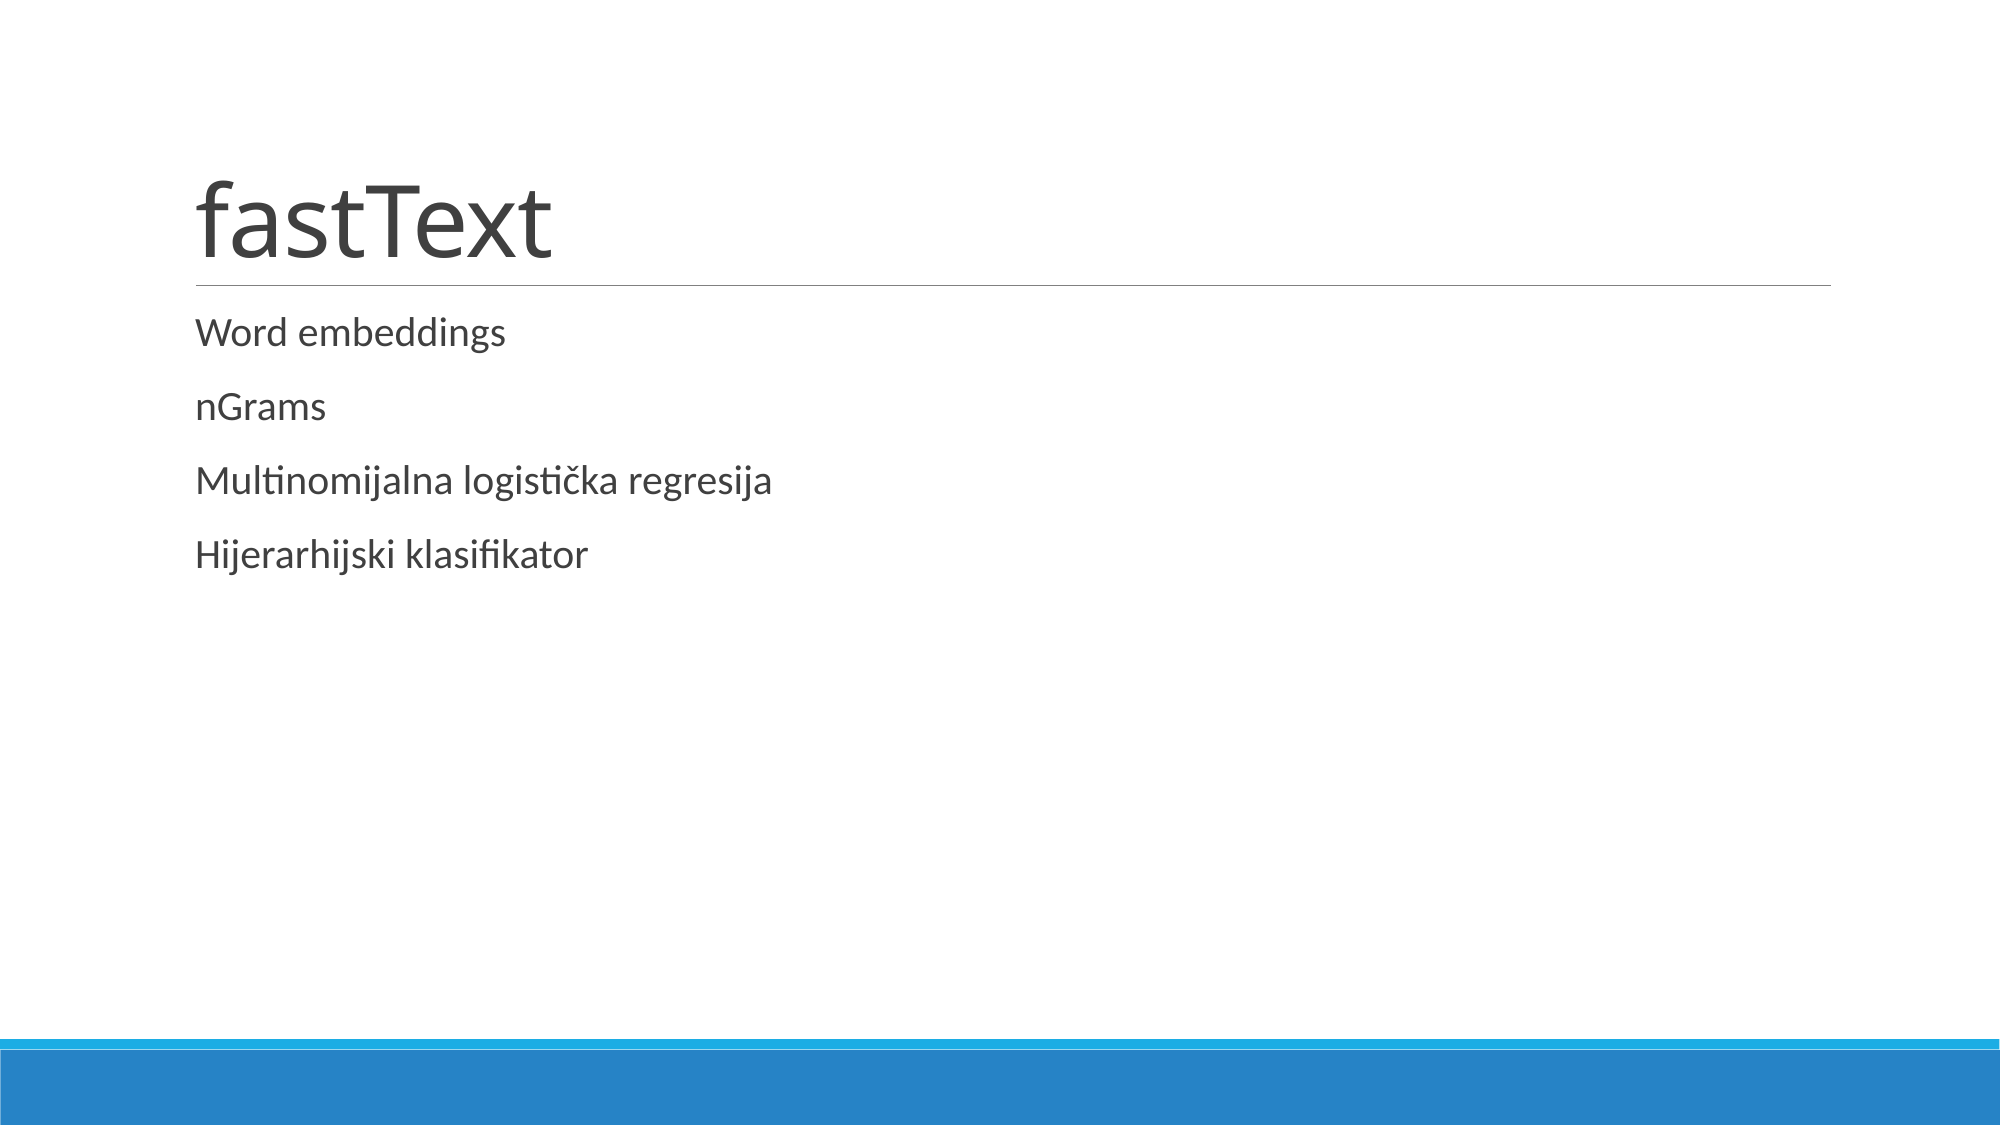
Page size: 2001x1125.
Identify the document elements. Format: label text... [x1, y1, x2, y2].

title fastText [180, 47, 1830, 285]
list Word embeddings nGrams Multinomijalna logistička regresija Hijerarhijski klasifikator [180, 302, 1830, 963]
